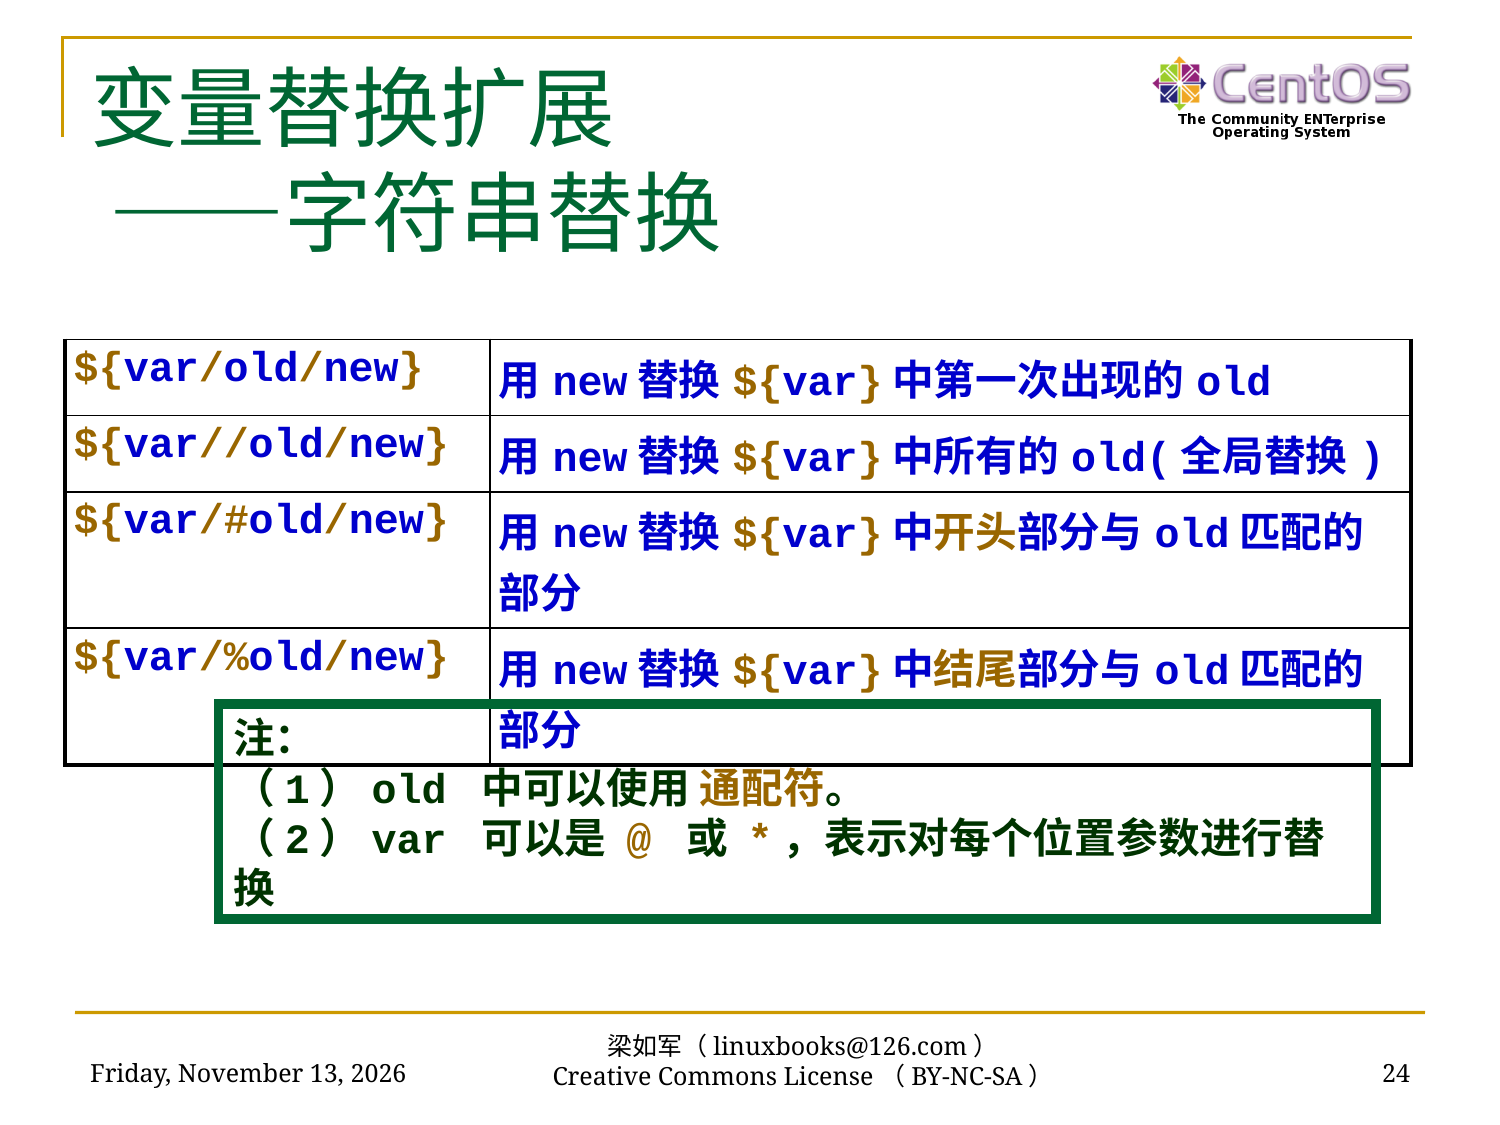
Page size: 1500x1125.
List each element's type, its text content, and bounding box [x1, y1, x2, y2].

table_header ${var/old/new} [67, 340, 489, 415]
title 变量替换扩展 ——字符串替换 [74, 45, 1426, 233]
footer 梁如军（linuxbooks@126.com） Creative Commons License（BY-NC-SA） [359, 1022, 1247, 1099]
slide_number 24 [1074, 1023, 1426, 1100]
table_header 用new替换${var}中第一次出现的old [491, 340, 1409, 415]
table_cell 用new替换${var}中结尾部分与old匹配的部分 [491, 629, 1409, 763]
text_box 注： （1）old 中可以使用 通配符。 （2）var 可以是 @ 或 *，表示对每个位置参数进行替换 [218, 704, 1376, 919]
table_cell ${var/#old/new} [67, 493, 489, 627]
table_cell 用new替换${var}中开头部分与old匹配的部分 [491, 493, 1409, 627]
table_cell ${var/%old/new} [67, 629, 489, 763]
table_cell 用new替换${var}中所有的old(全局替换) [491, 416, 1409, 491]
table_cell ${var//old/new} [67, 416, 489, 491]
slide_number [74, 1023, 426, 1100]
